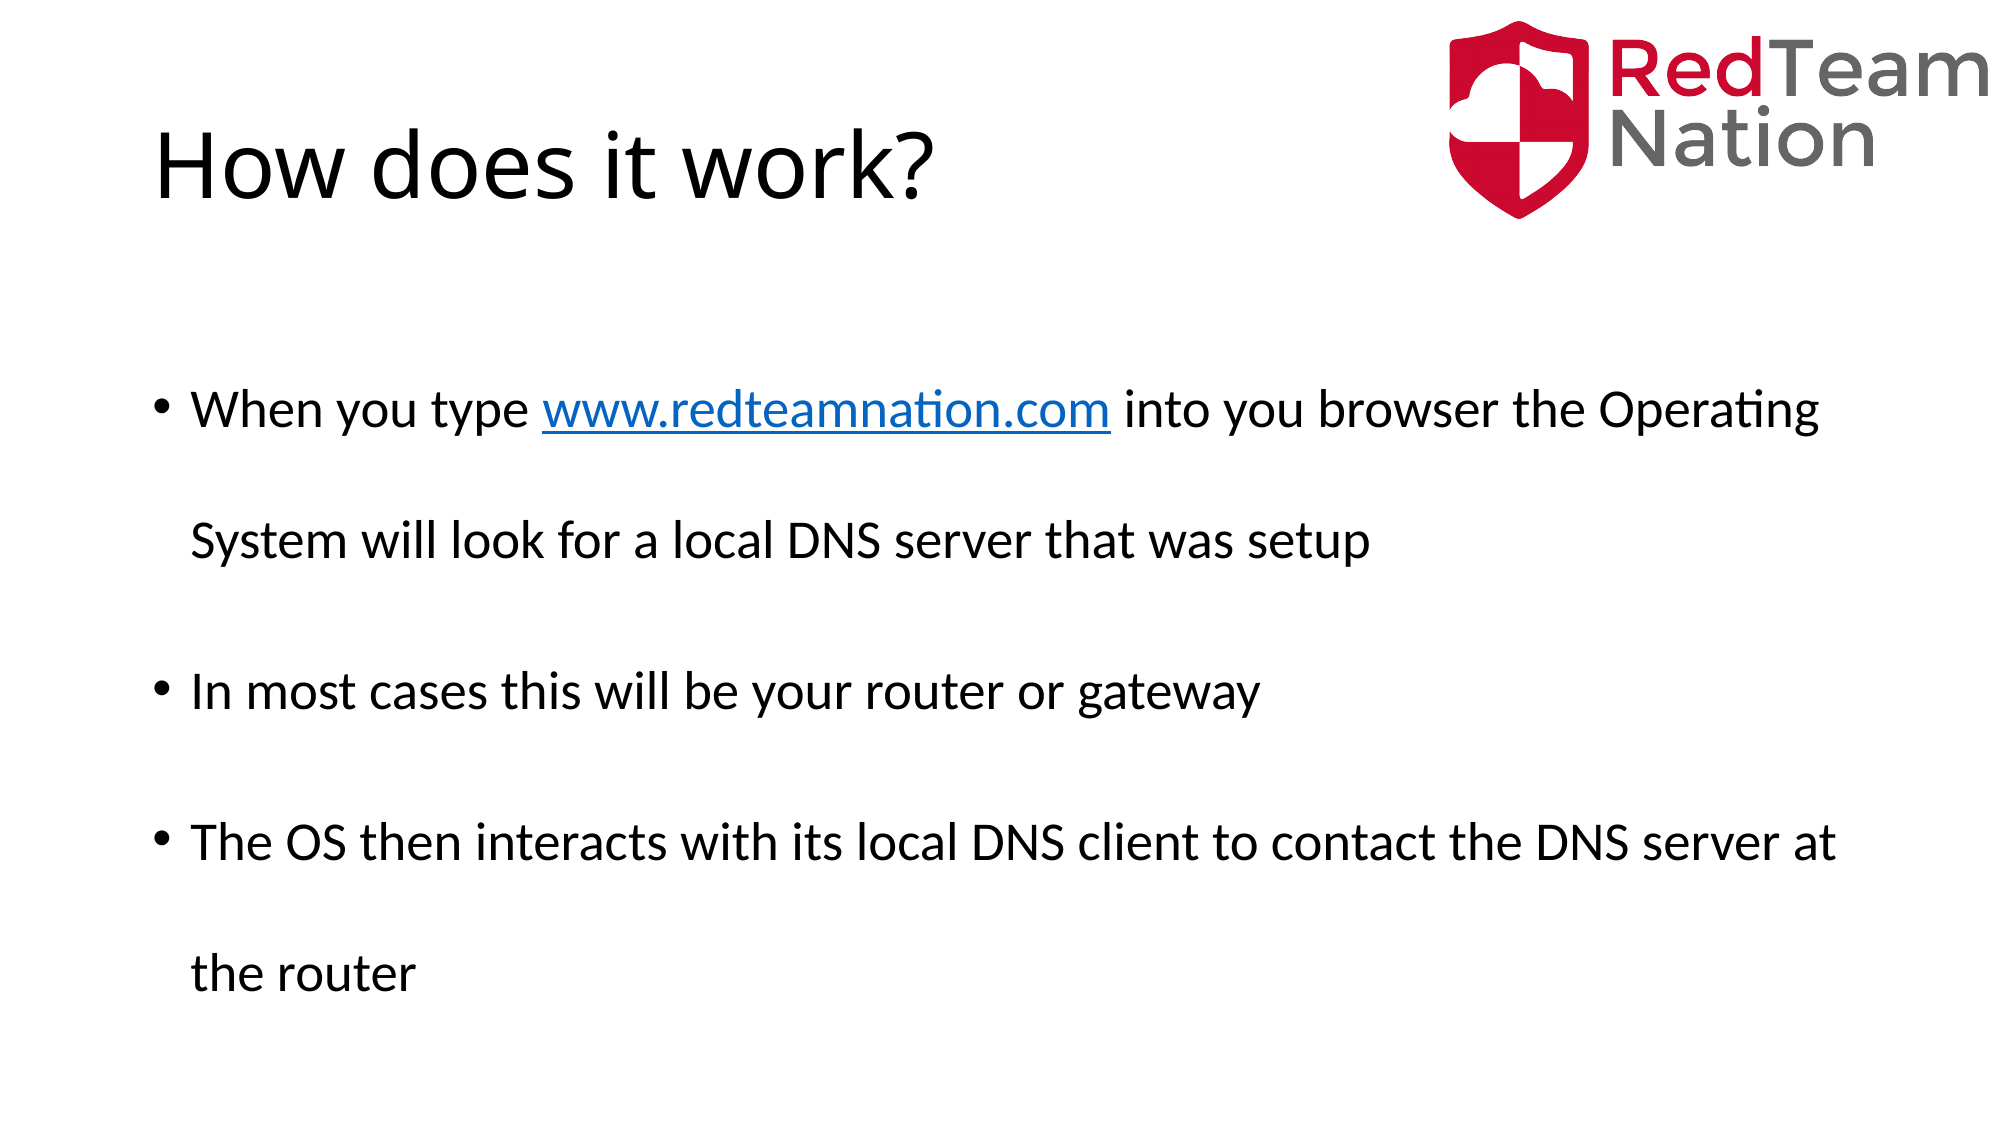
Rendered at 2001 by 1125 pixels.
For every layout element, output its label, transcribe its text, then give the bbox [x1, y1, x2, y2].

list When you type www.redteamnation.com into you browser the Operating System will look for a local DNS server that was setup In most cases this will be your router or gateway The OS then interacts with its local DNS client to contact the DNS server at the router [137, 299, 1863, 1014]
title How does it work? [137, 59, 1863, 278]
picture [1449, 21, 1988, 220]
